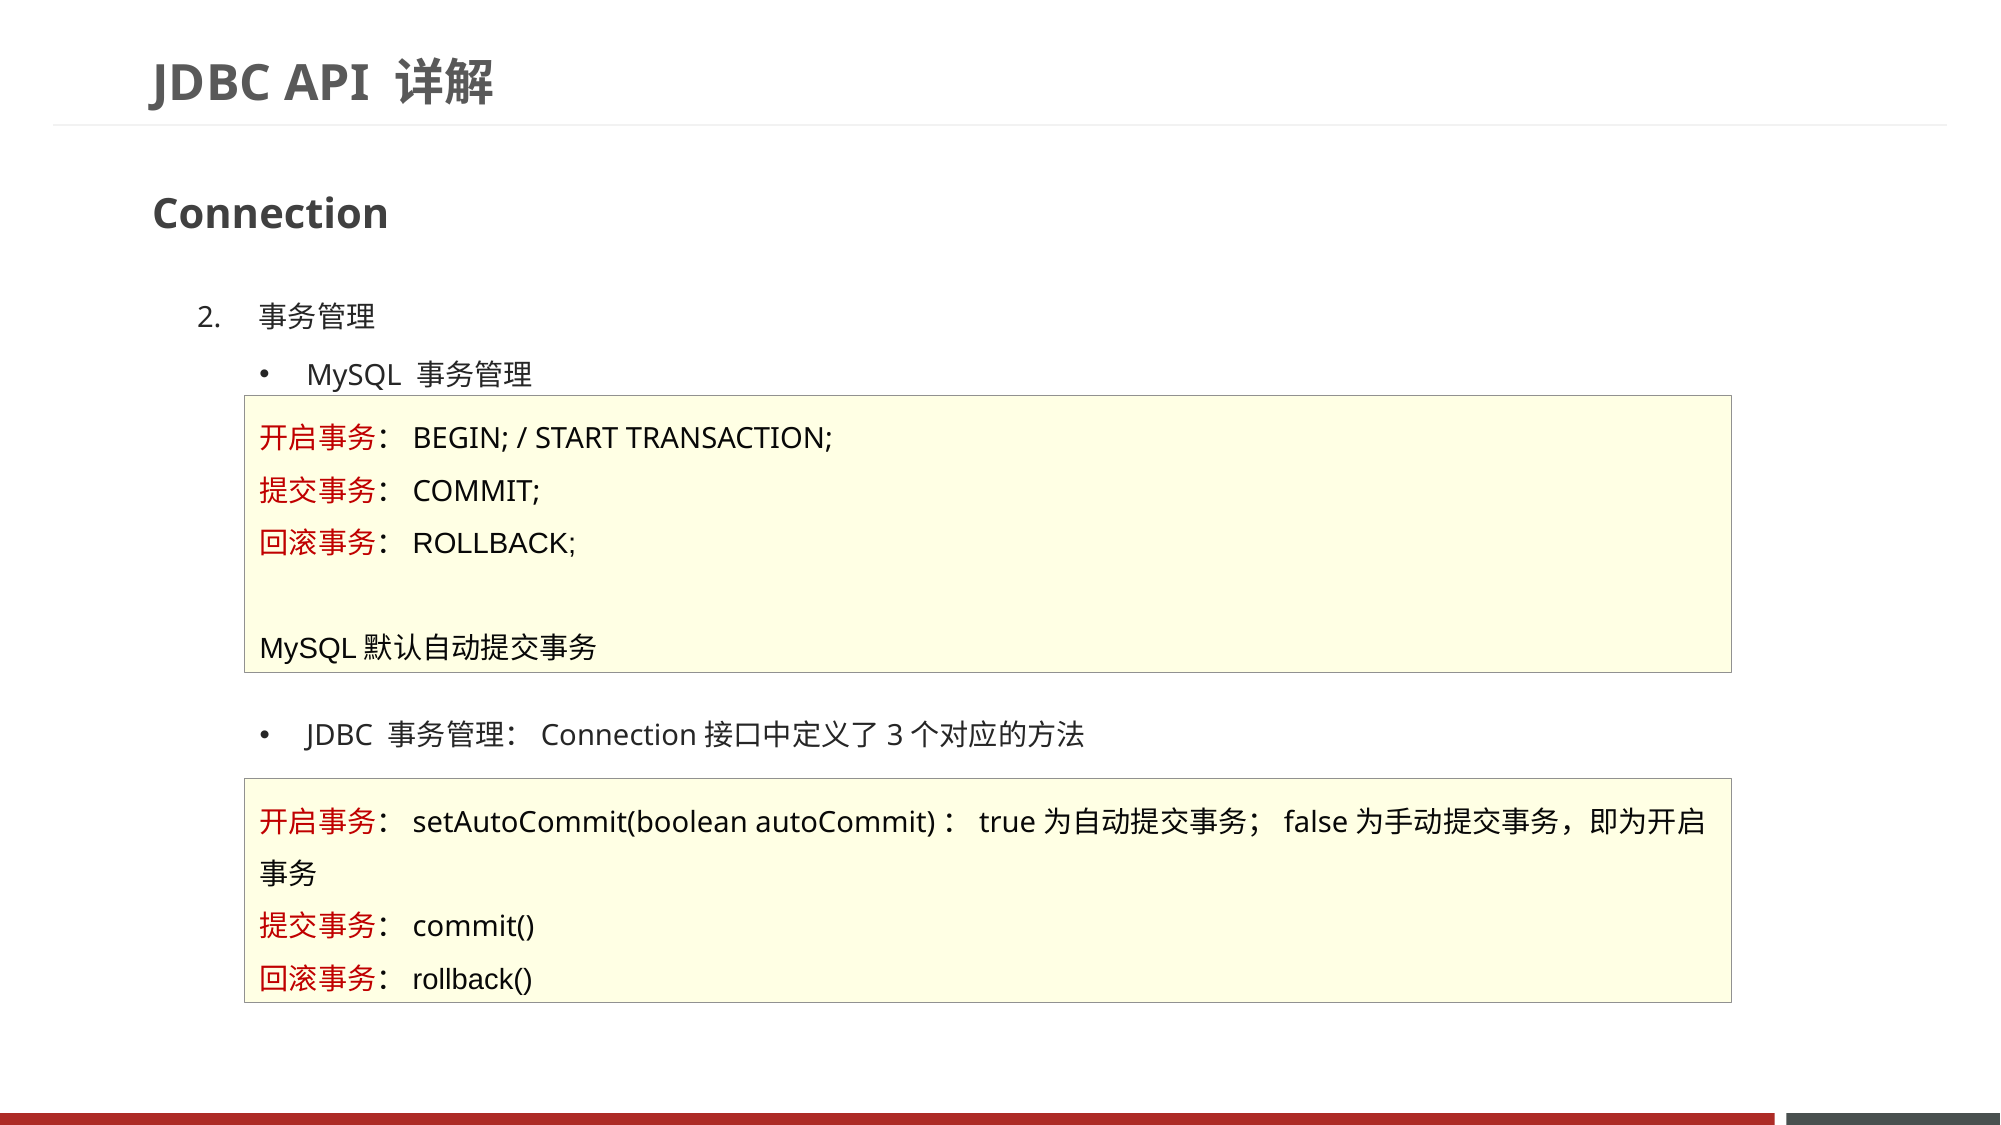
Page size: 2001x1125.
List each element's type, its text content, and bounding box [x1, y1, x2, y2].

text_box JDBC API 详解 [137, 0, 1315, 173]
text_box 开启事务：setAutoCommit(boolean autoCommit)：true为自动提交事务；false为手动提交事务，即为开启事务 提交事务：commit() 回滚事务：rollback() [244, 777, 1732, 1003]
text_box 开启事务：BEGIN; / START TRANSACTION; 提交事务：COMMIT; 回滚事务：ROLLBACK; MySQL默认自动提交事务 [244, 394, 1732, 672]
text_box 2. 事务管理 [182, 273, 801, 341]
text_box Connection [137, 154, 907, 245]
text_box JDBC 事务管理：Connection接口中定义了3个对应的方法 [244, 691, 1171, 759]
text_box MySQL 事务管理 [244, 331, 864, 399]
